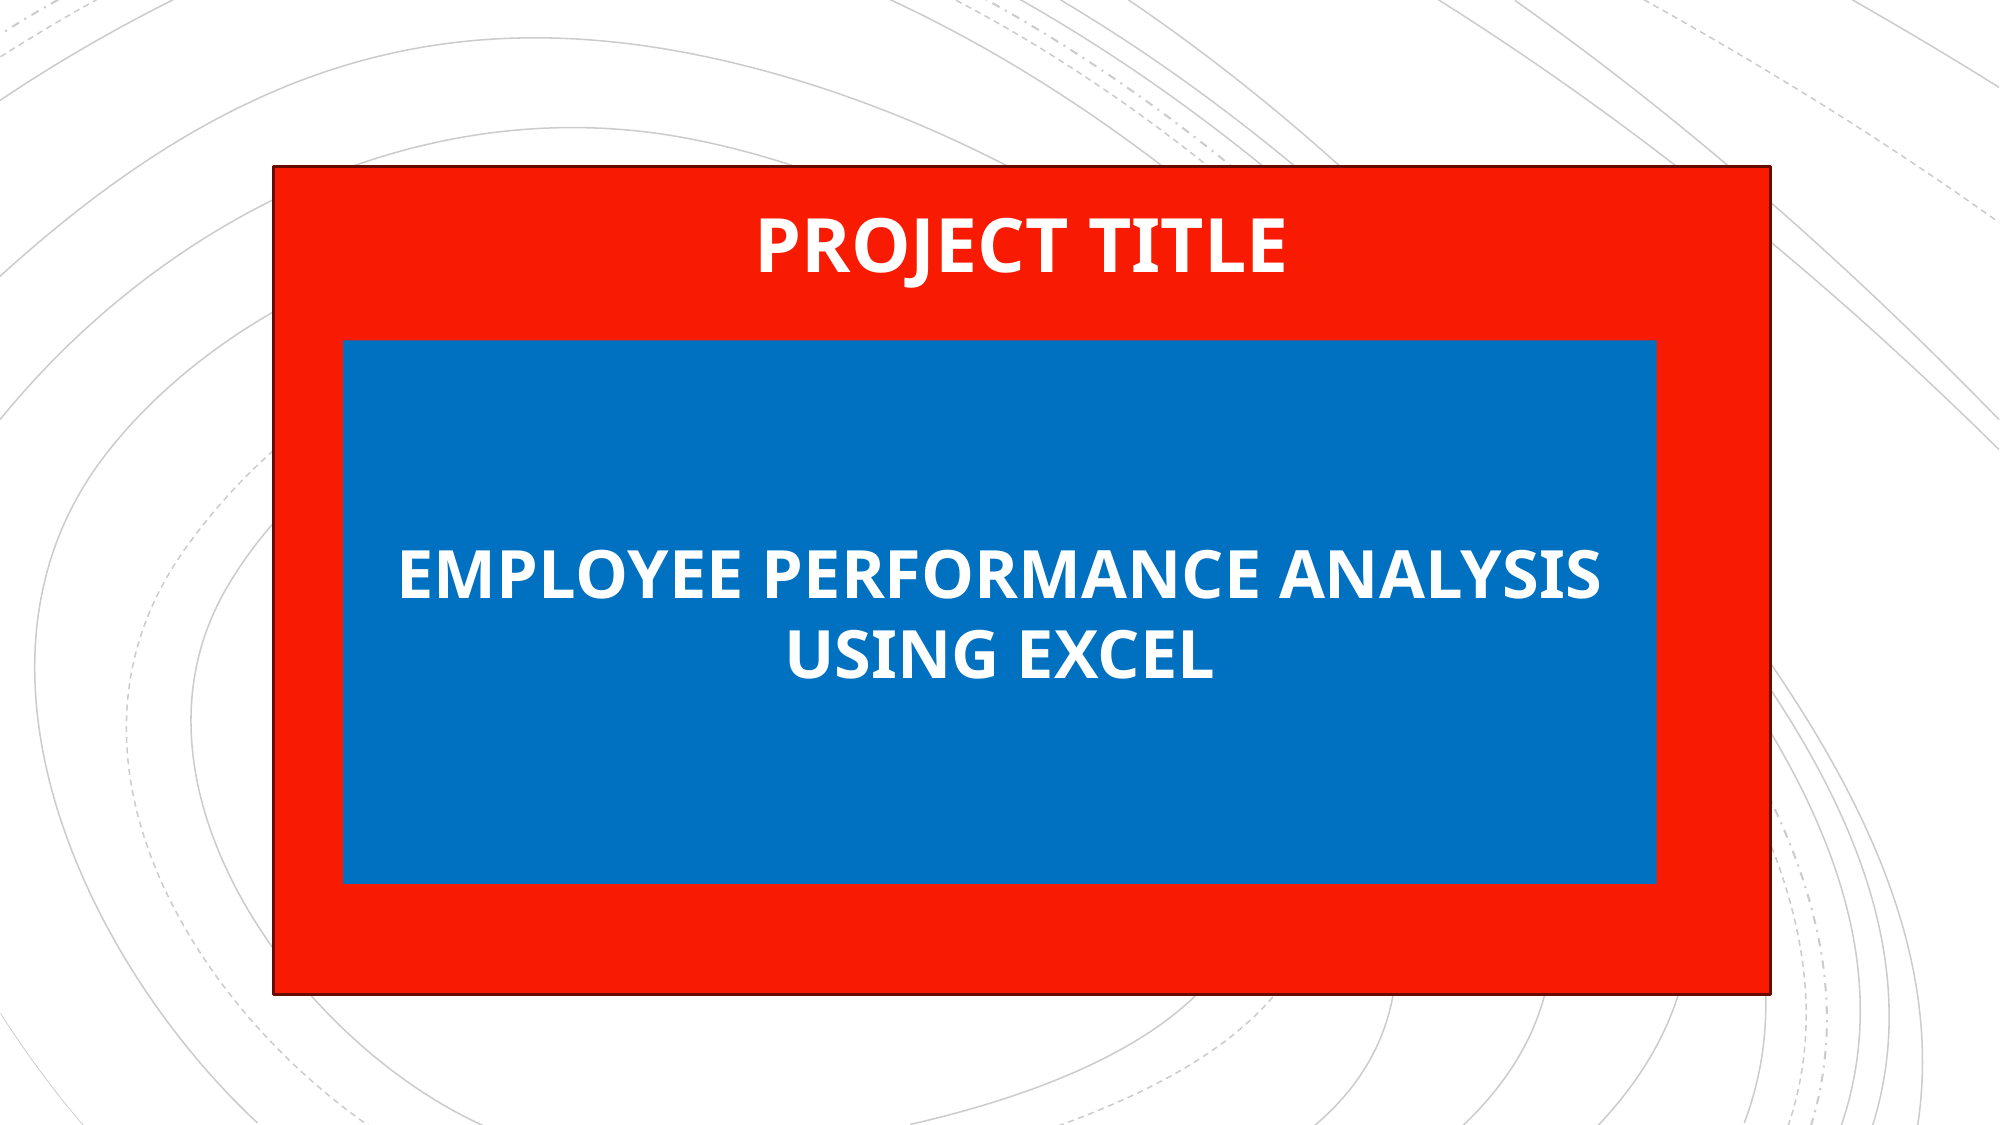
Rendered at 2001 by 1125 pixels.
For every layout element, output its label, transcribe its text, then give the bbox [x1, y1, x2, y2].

text_box PROJECT TITLE [272, 165, 1772, 996]
text_box EMPLOYEE PERFORMANCE ANALYSIS USING EXCEL [343, 340, 1657, 884]
